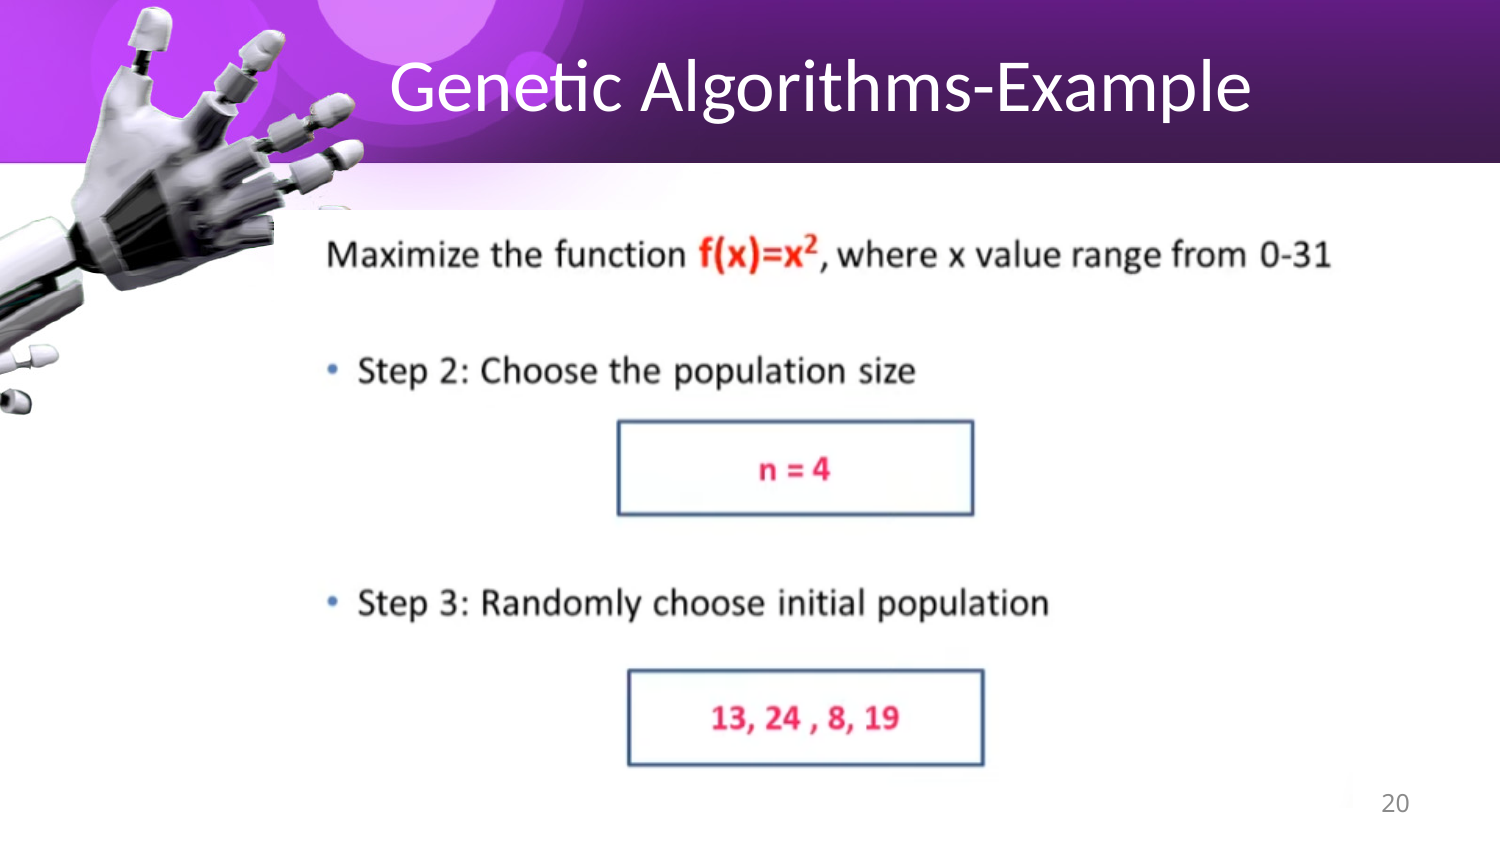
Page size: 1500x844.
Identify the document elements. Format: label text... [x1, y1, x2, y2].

title Genetic Algorithms-Example [374, 21, 1477, 141]
slide_number 20 [1074, 782, 1425, 827]
picture [0, 0, 1500, 844]
